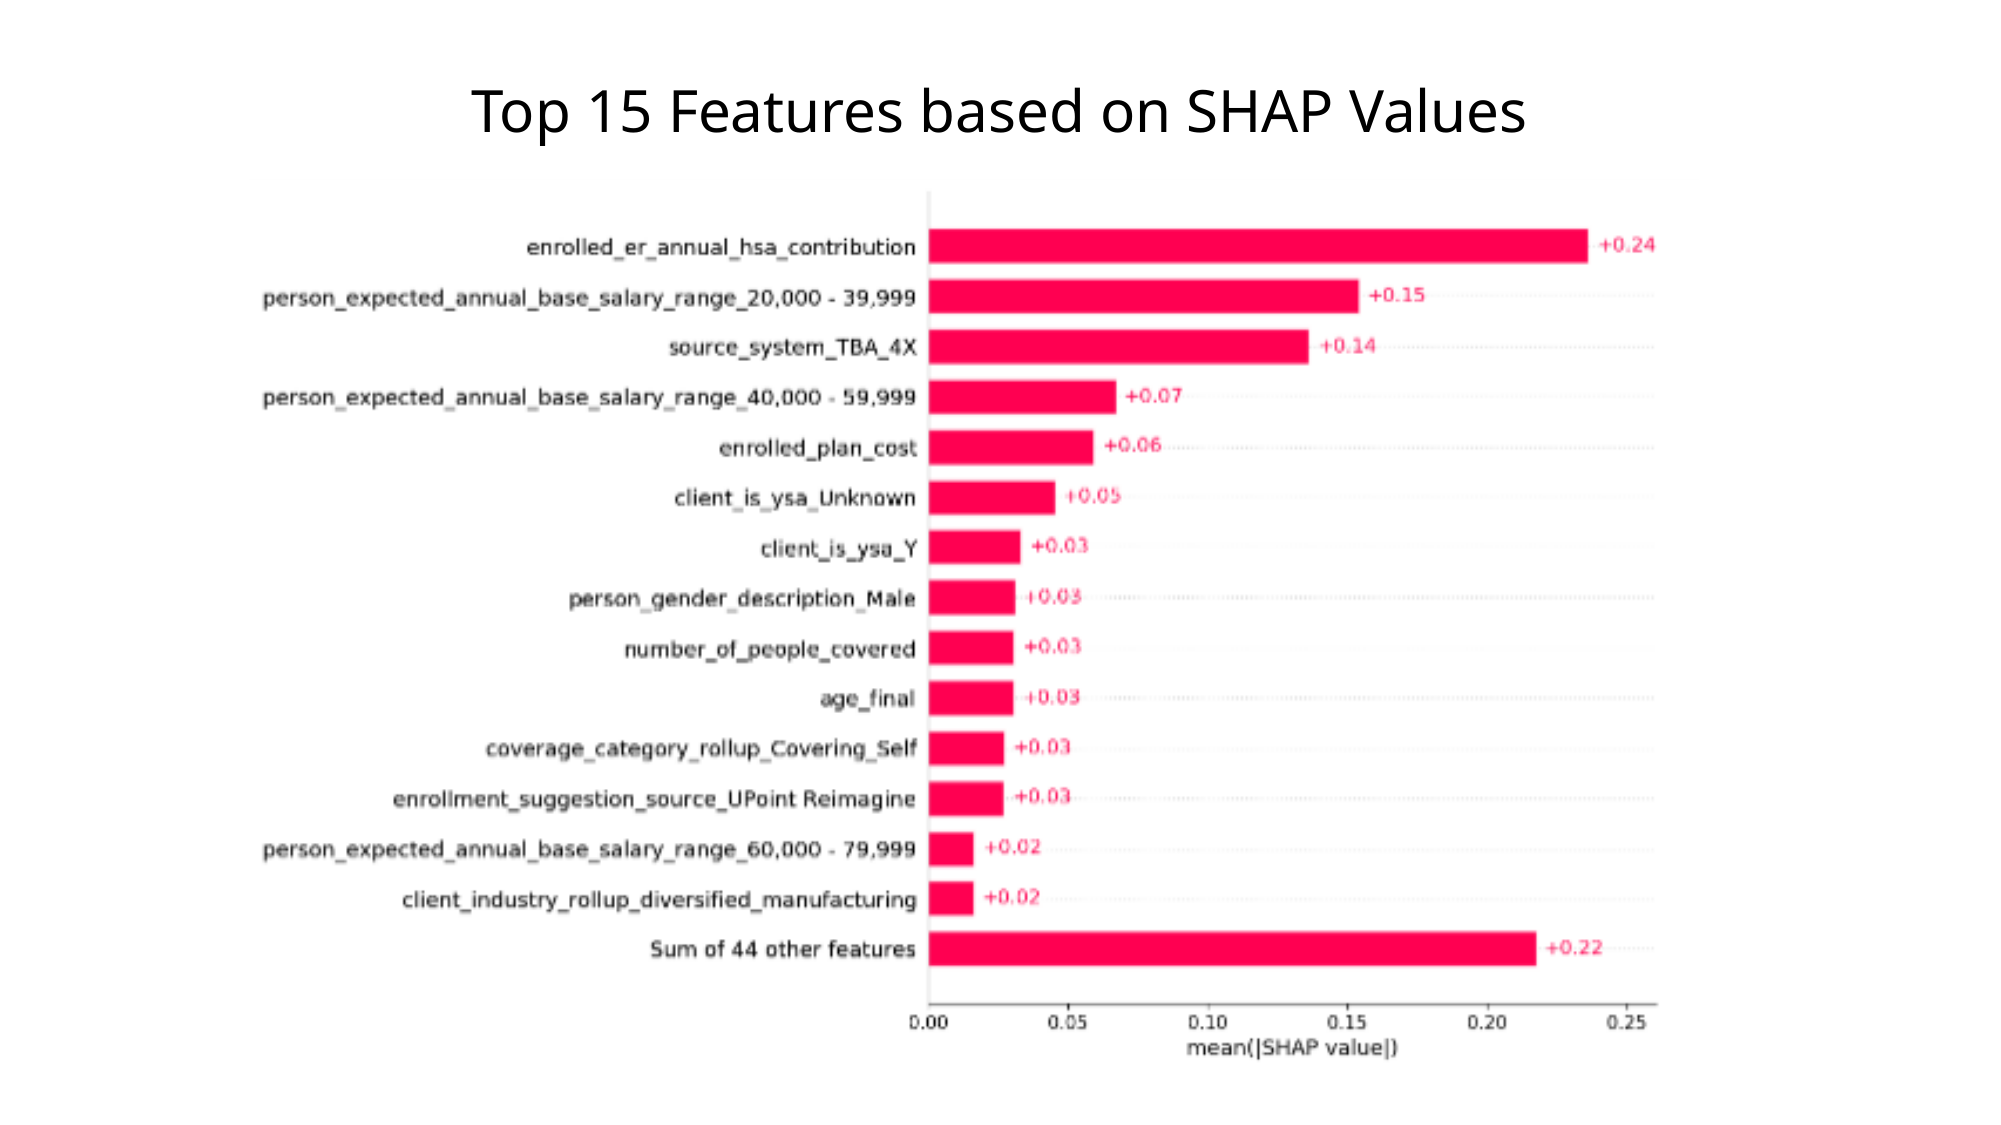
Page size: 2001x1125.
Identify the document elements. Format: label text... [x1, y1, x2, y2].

title Top 15 Features based on SHAP Values [249, 39, 1750, 153]
picture [249, 178, 1699, 1086]
